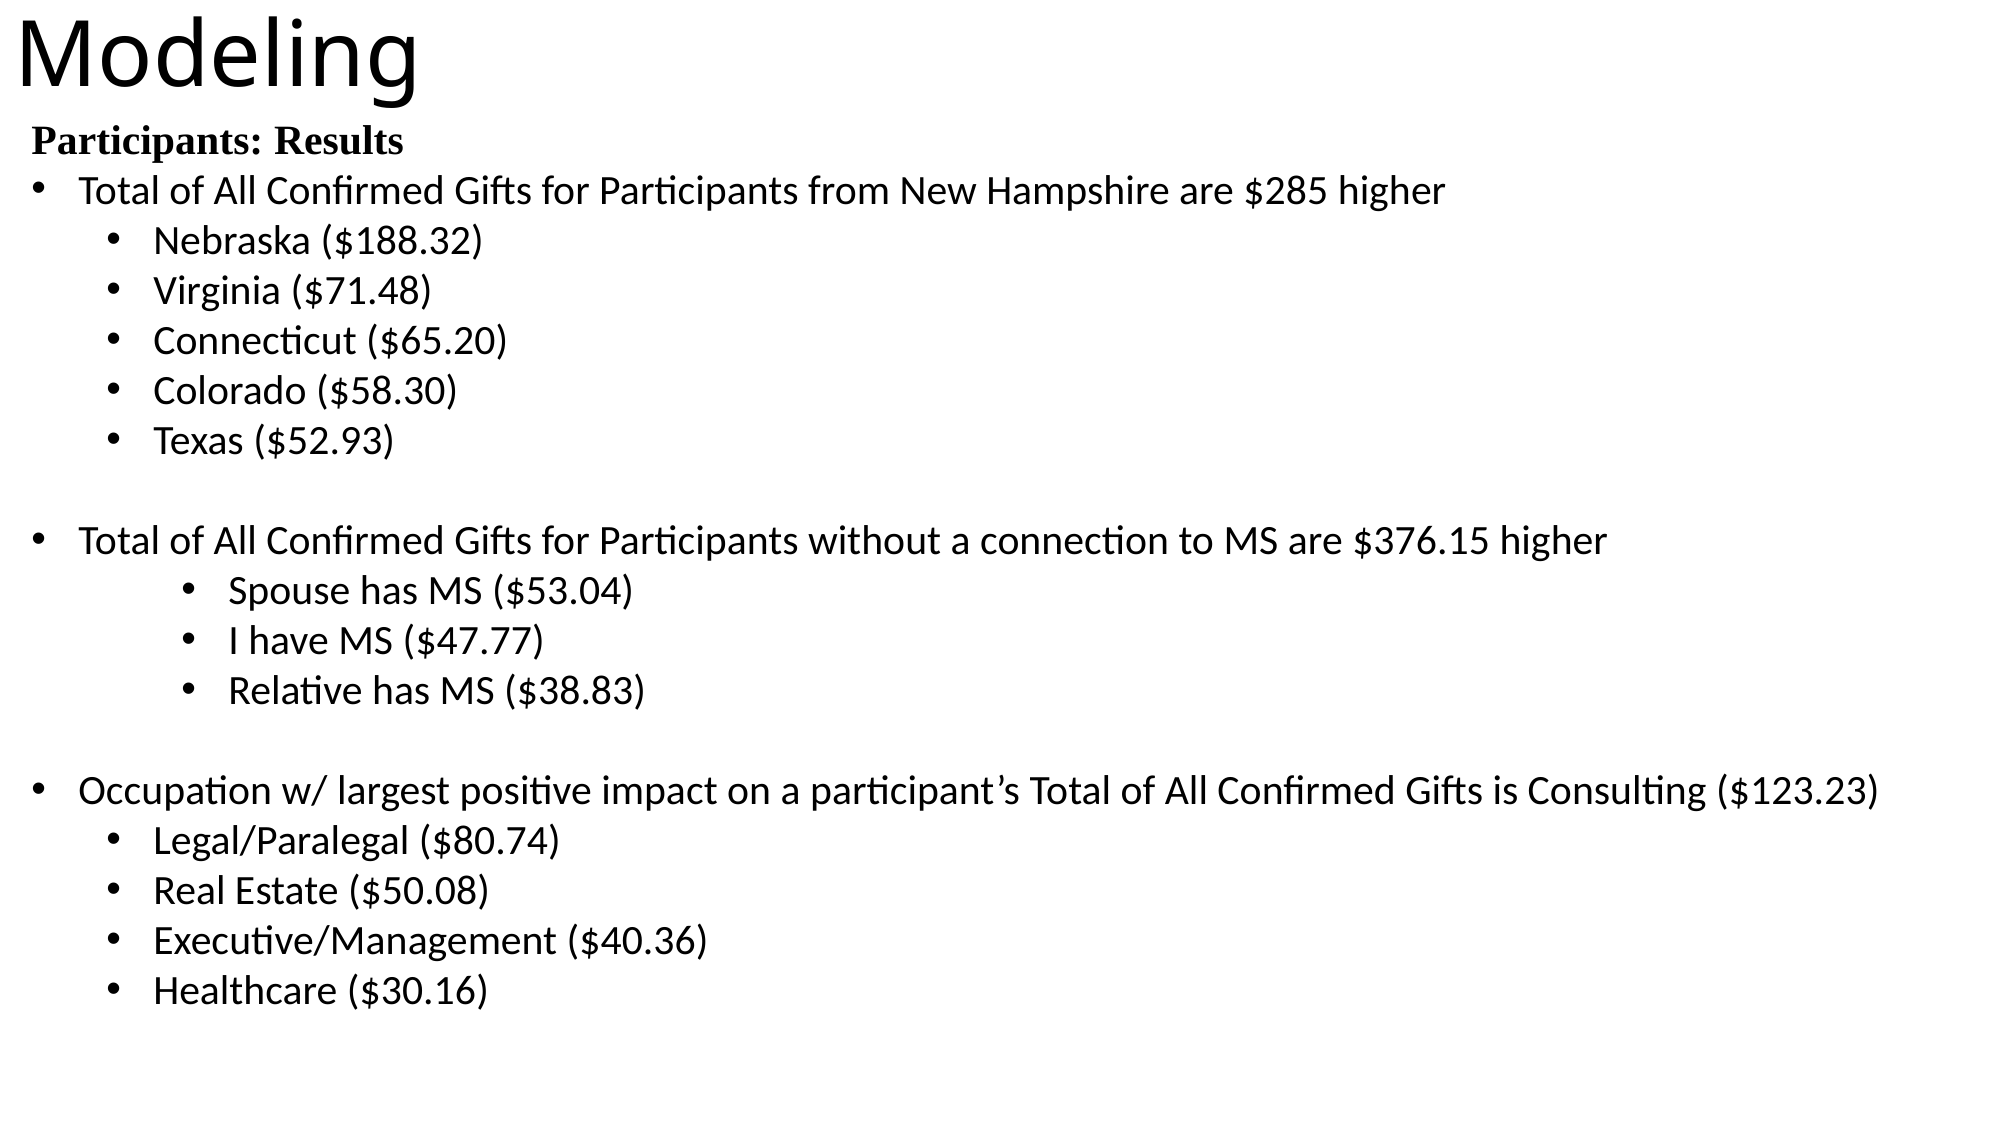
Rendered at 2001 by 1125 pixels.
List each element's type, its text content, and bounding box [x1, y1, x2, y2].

text_box Participants: Results Total of All Confirmed Gifts for Participants from New Hampshire are $285 higher Nebraska ($188.32) Virginia ($71.48) Connecticut ($65.20) Colorado ($58.30) Texas ($52.93) Total of All Confirmed Gifts for Participants without a connection to MS are $376.15 higher Spouse has MS ($53.04) I have MS ($47.77) Relative has MS ($38.83) Occupation w/ largest positive impact on a participant’s Total of All Confirmed Gifts is Consulting ($123.23) Legal/Paralegal ($80.74) Real Estate ($50.08) Executive/Management ($40.36) Healthcare ($30.16) [16, 105, 1984, 1021]
text_box Modeling [0, 0, 2000, 121]
